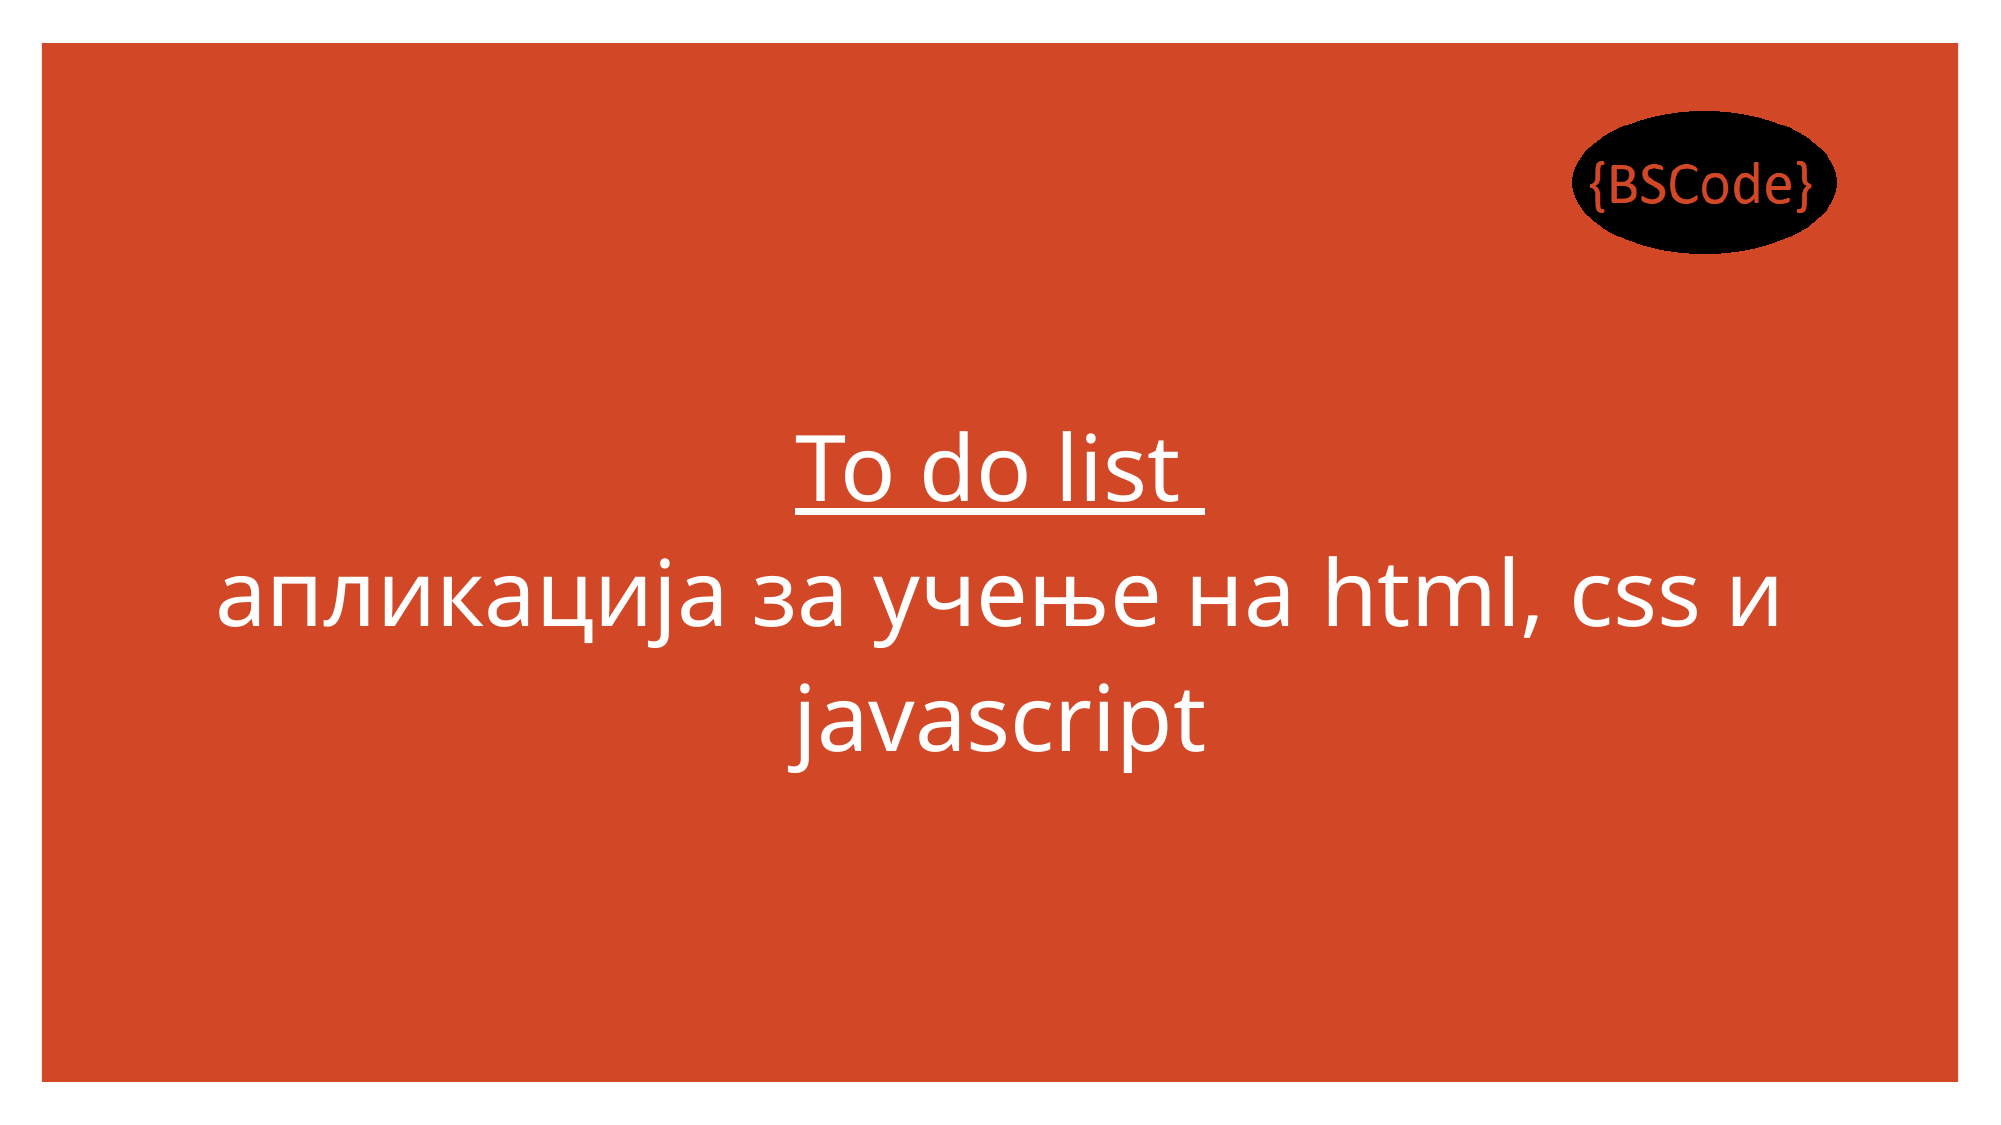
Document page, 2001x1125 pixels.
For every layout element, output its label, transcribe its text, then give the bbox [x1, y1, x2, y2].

picture [1567, 103, 1845, 259]
title To do list апликација за учење на html, css и javascript [137, 395, 1863, 787]
